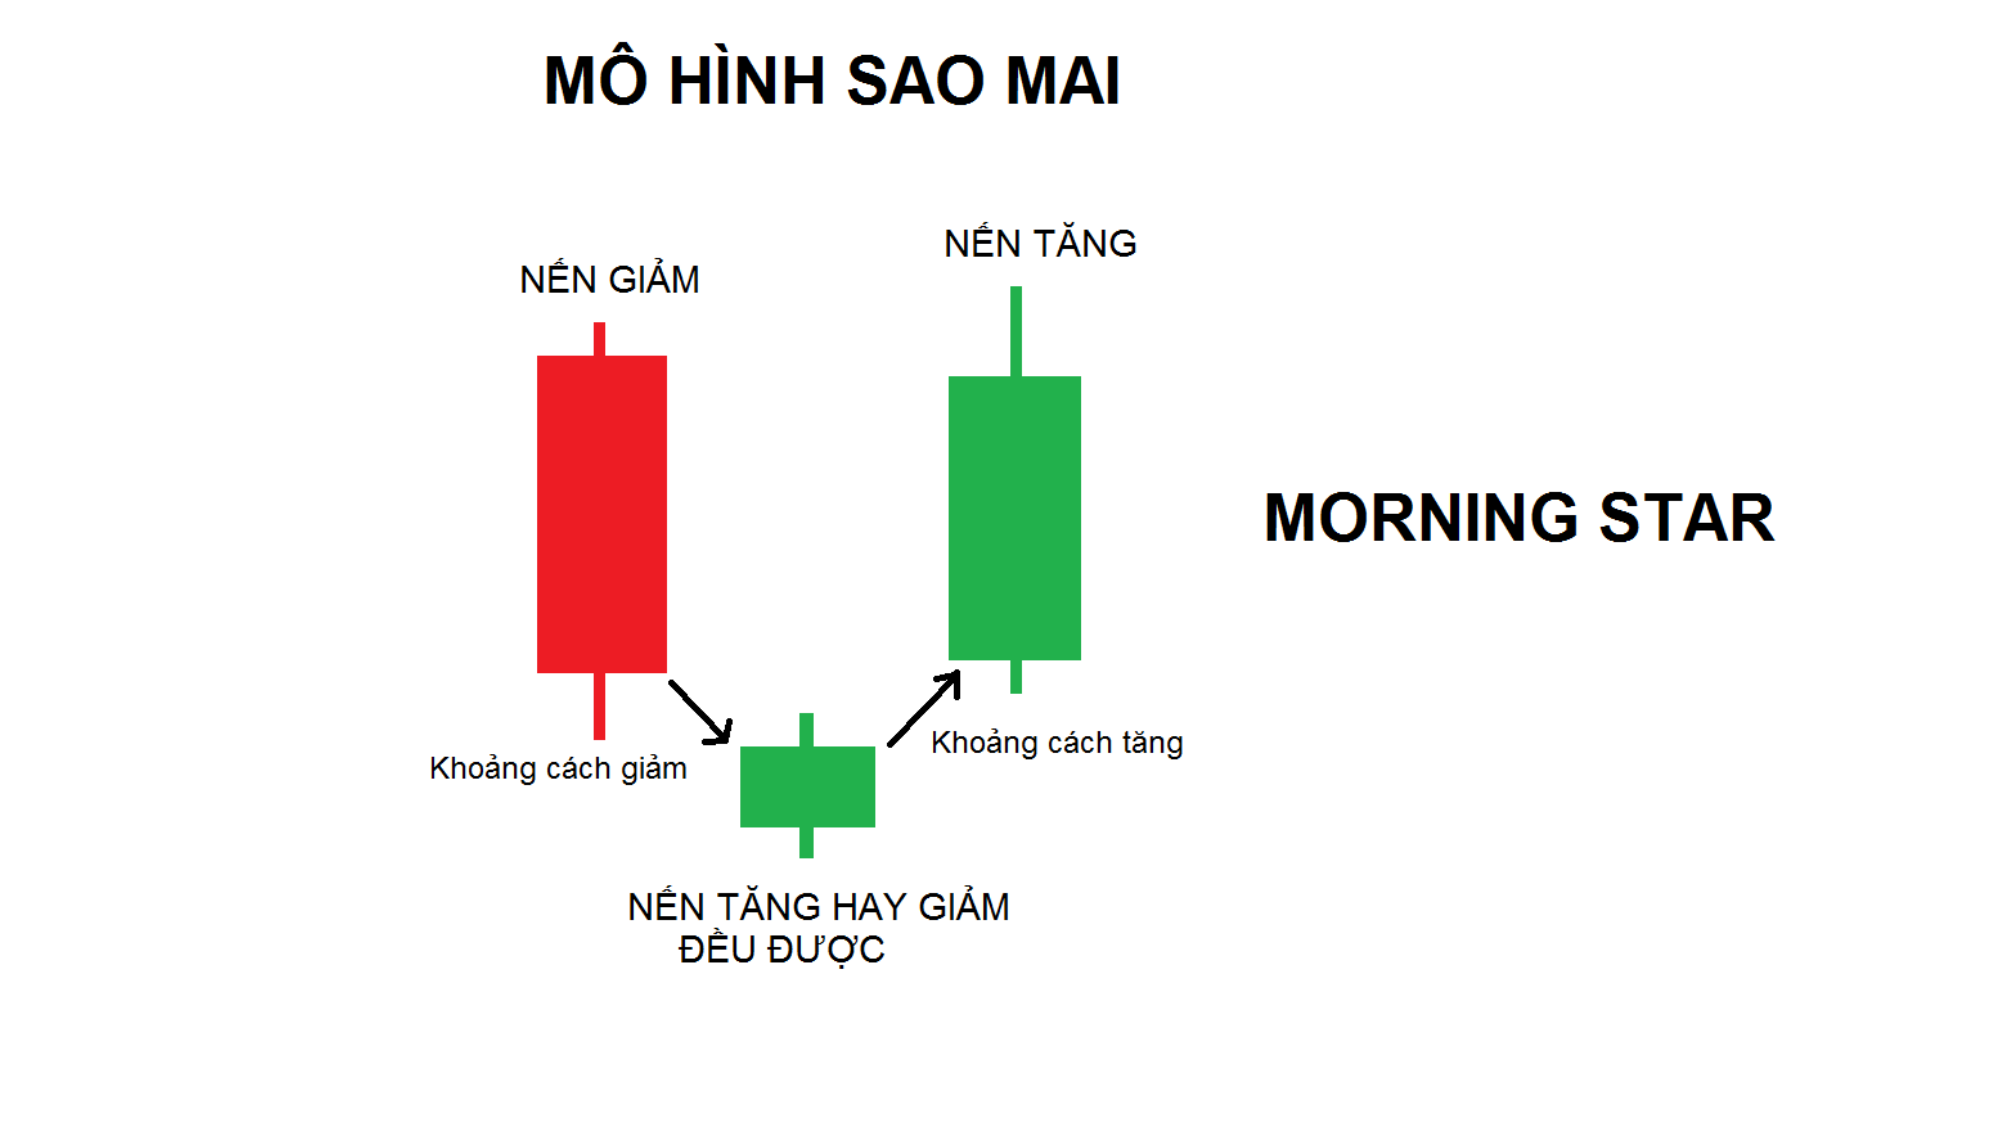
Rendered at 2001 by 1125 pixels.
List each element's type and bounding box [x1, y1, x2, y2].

list [73, 0, 1822, 1125]
